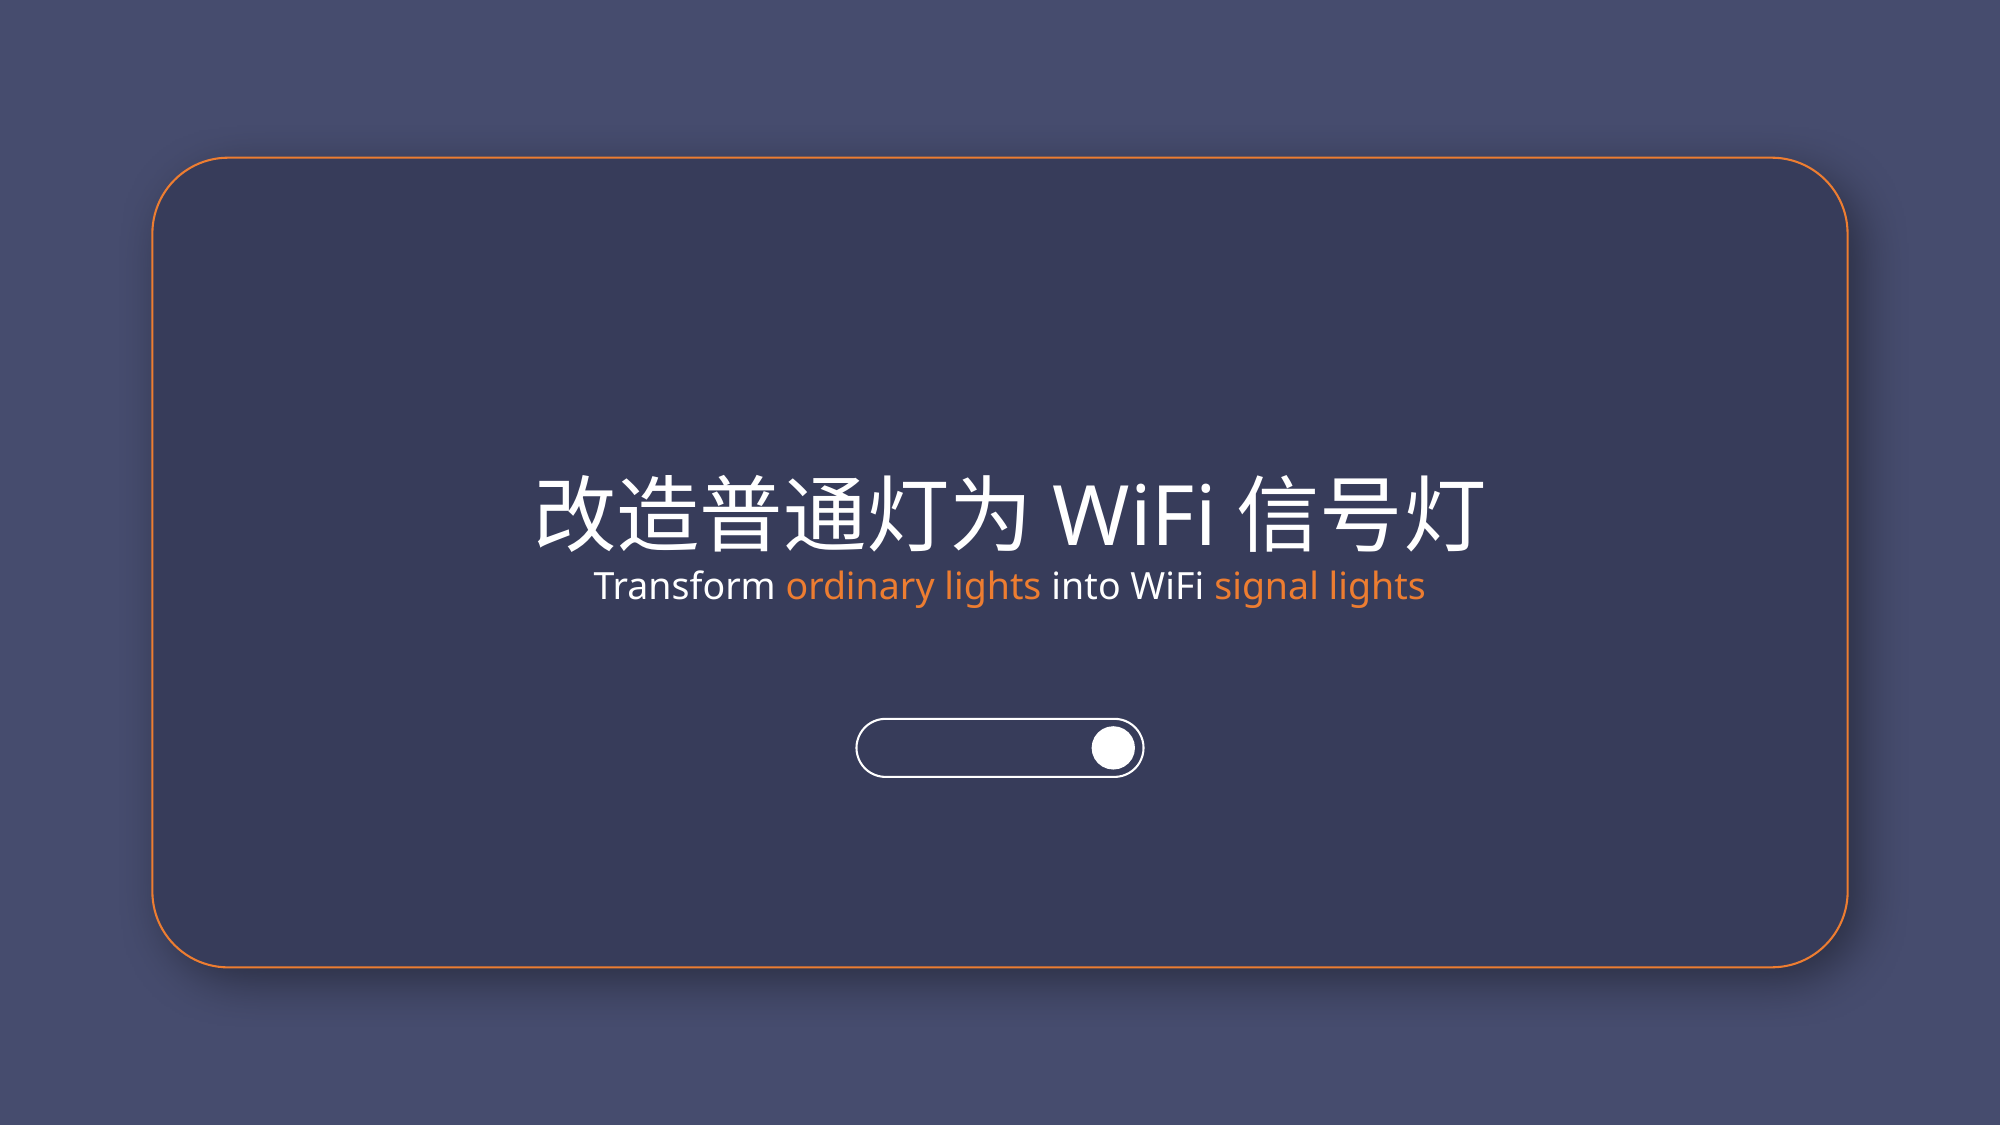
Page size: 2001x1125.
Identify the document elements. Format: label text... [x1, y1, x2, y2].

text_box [856, 718, 1144, 777]
text_box [151, 156, 1849, 969]
text_box 改造普通灯为WiFi信号灯 Transform ordinary lights into WiFi signal lights [461, 454, 1559, 615]
